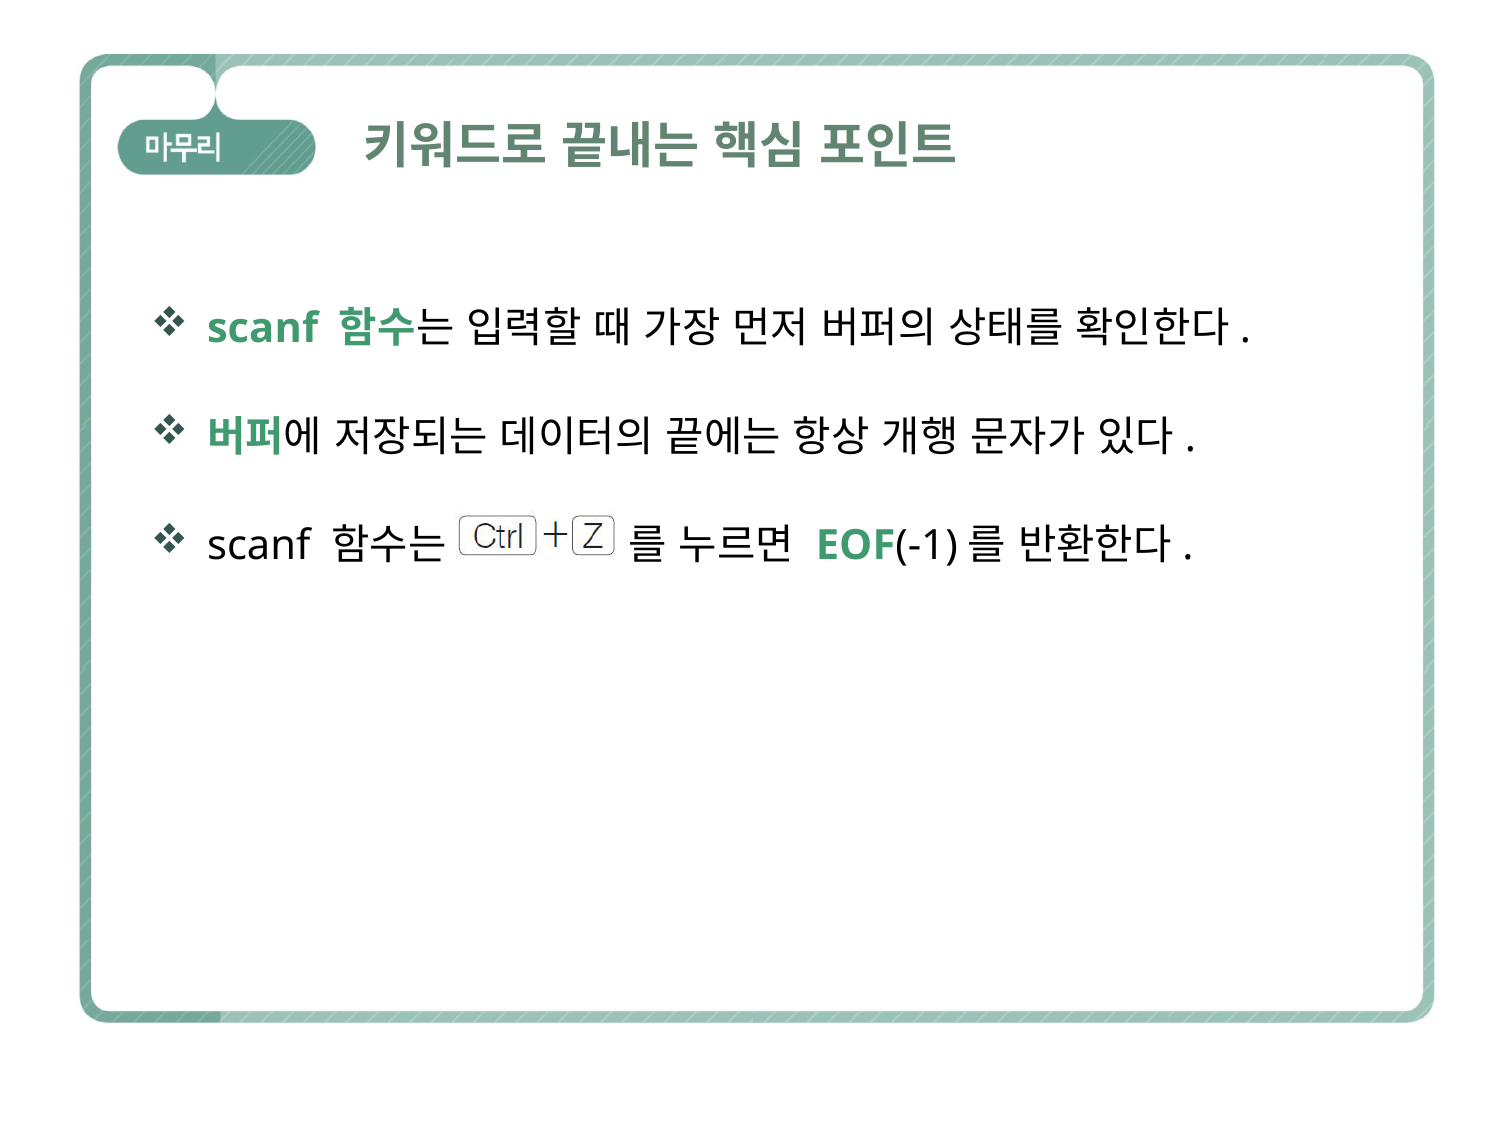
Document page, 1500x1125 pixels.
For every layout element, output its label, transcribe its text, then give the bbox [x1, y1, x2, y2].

title 키워드로 끝내는 핵심 포인트 [348, 101, 1400, 185]
list scanf 함수는 입력할 때 가장 먼저 버퍼의 상태를 확인한다. 버퍼에 저장되는 데이터의 끝에는 항상 개행 문자가 있다. scanf 함수는 Ctrl + Z 를 누르면 EOF(-1)를 반환한다. [135, 243, 1424, 1000]
picture [76, 54, 1435, 1024]
